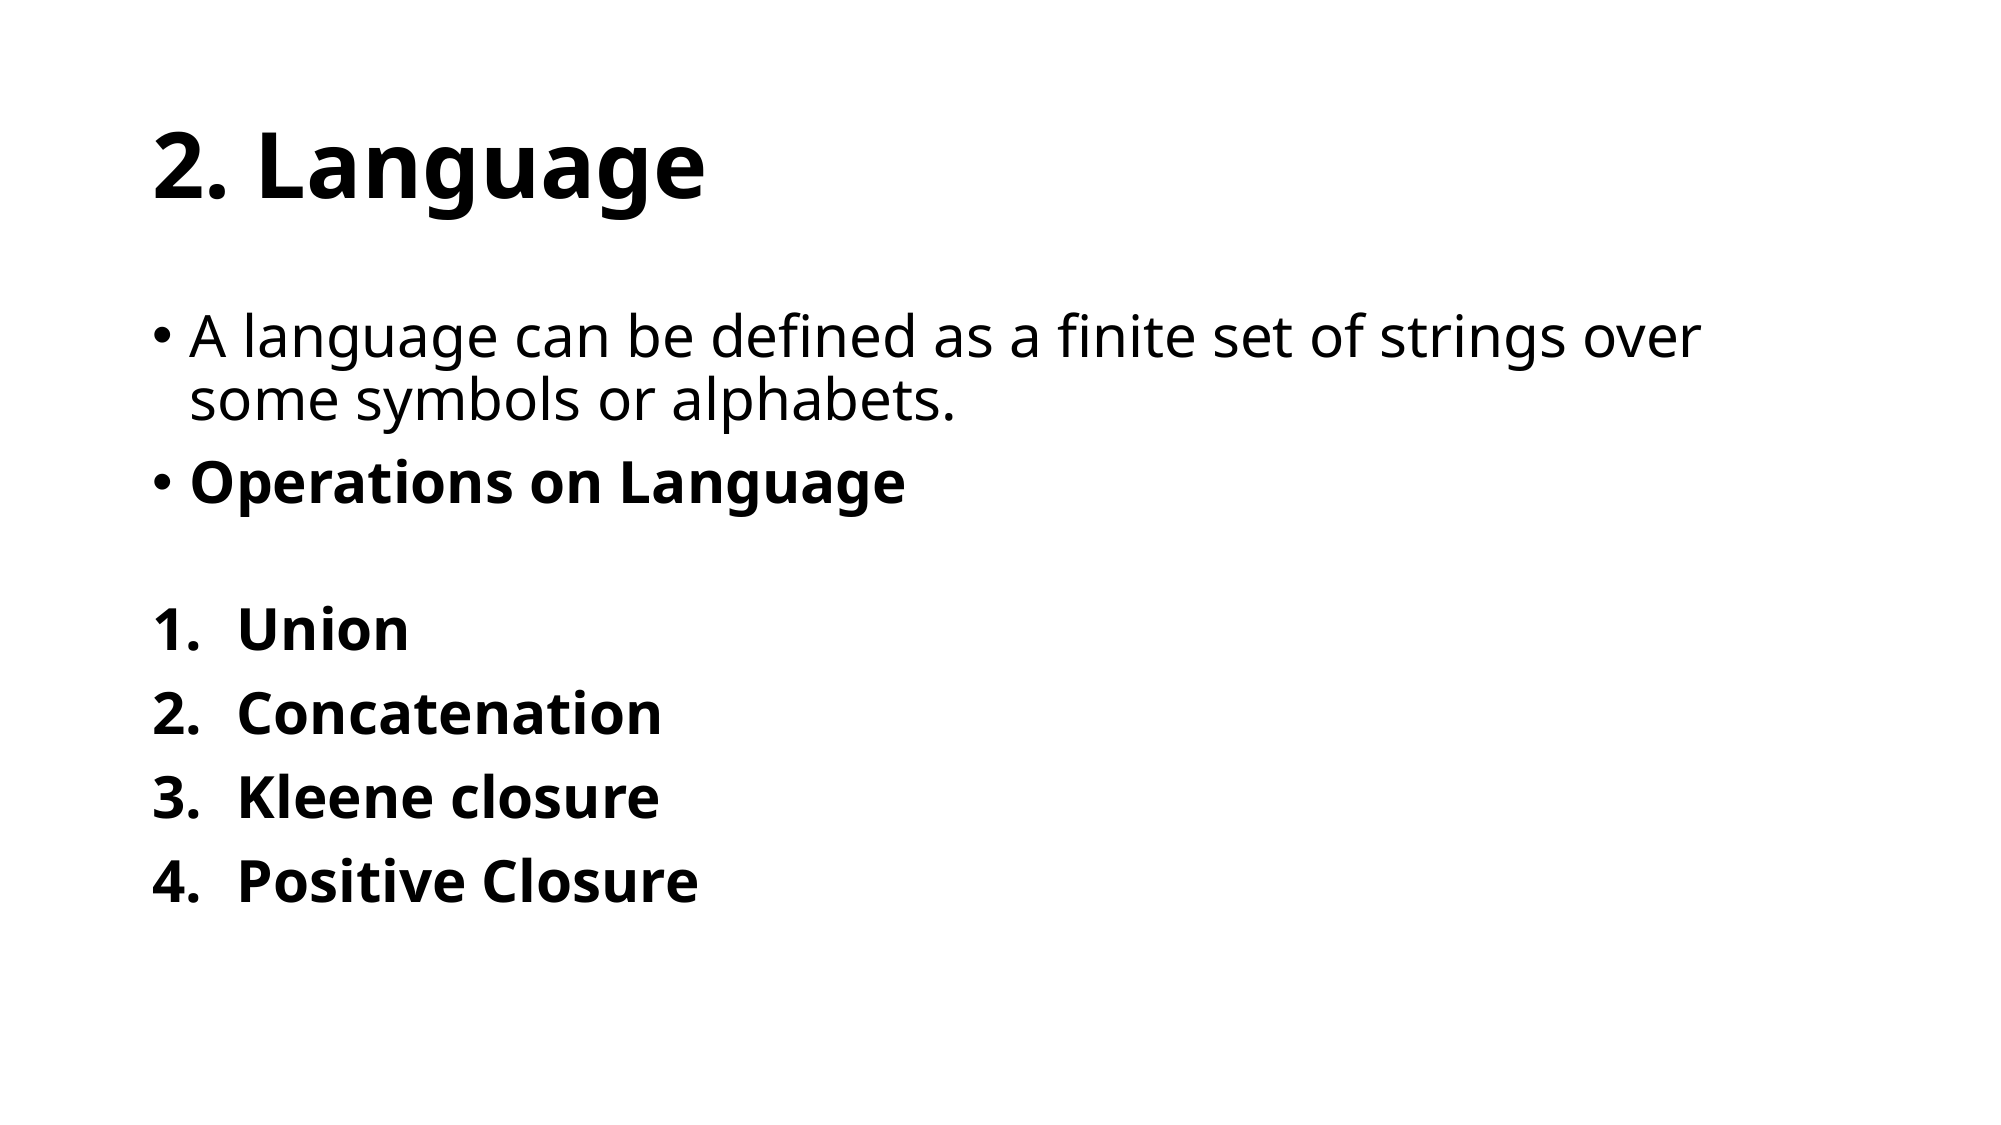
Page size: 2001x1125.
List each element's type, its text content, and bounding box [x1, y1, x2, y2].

title 2. Language [137, 59, 1863, 278]
list A language can be defined as a finite set of strings over some symbols or alphabets. Operations on Language Union Concatenation Kleene closure Positive Closure [137, 299, 1863, 1014]
